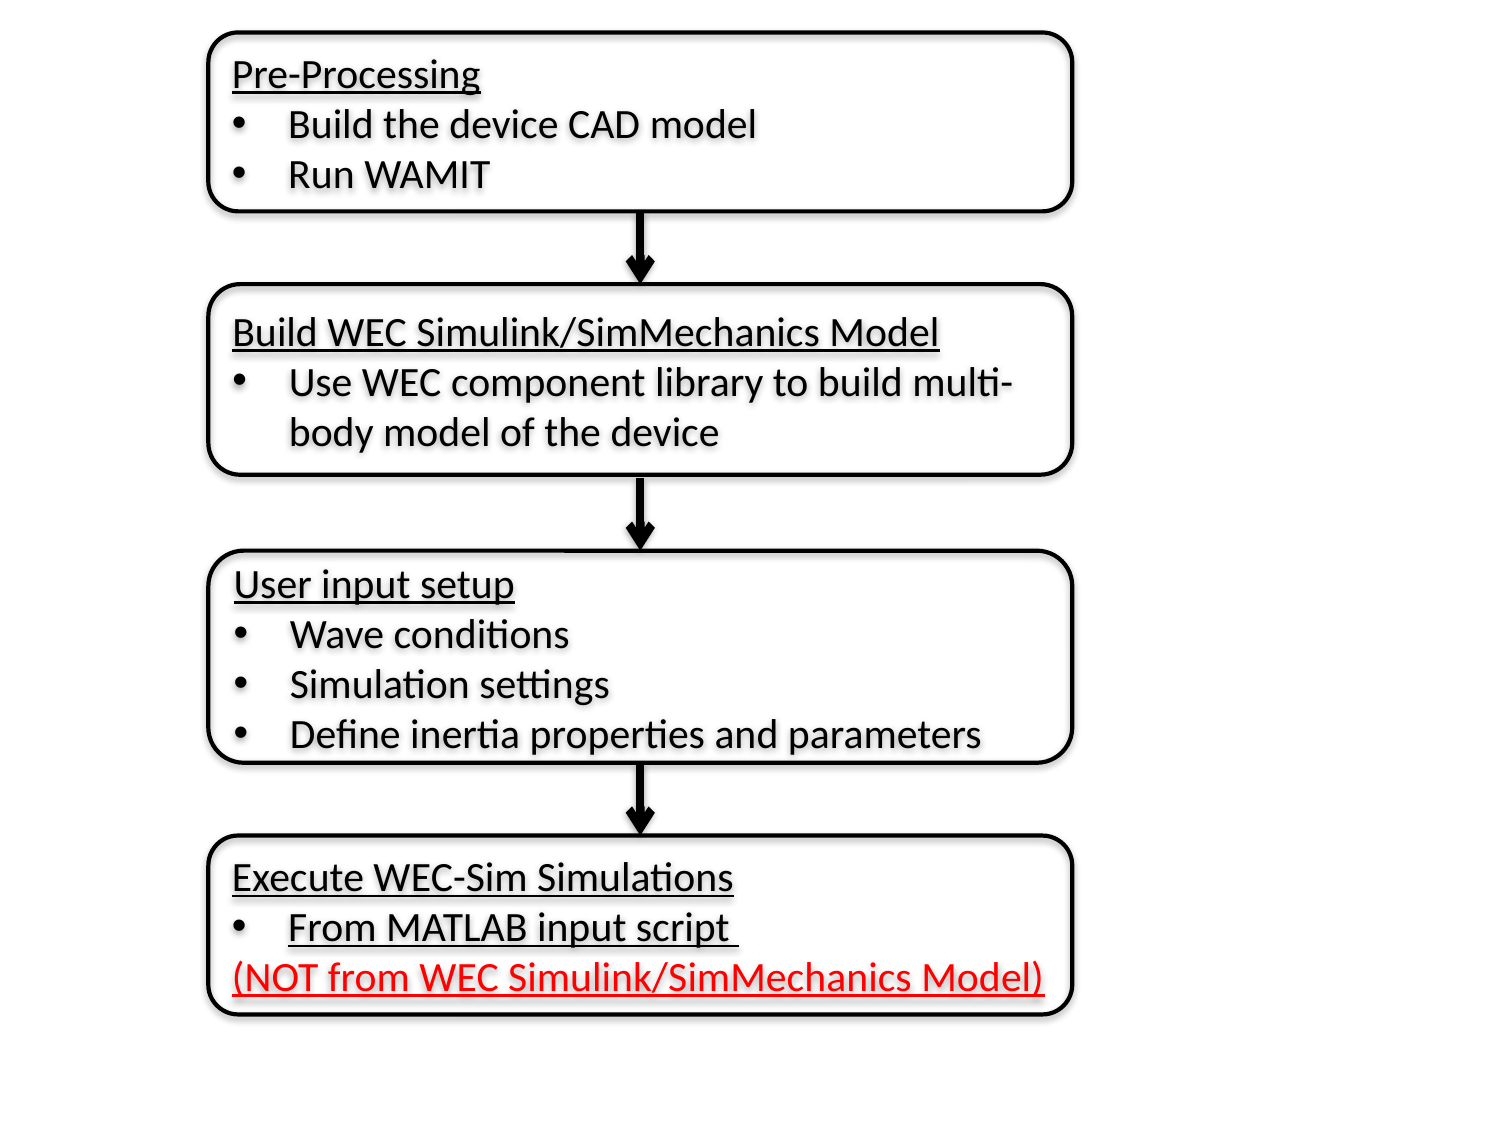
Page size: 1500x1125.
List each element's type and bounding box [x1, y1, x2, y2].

text_box [208, 32, 1073, 1015]
